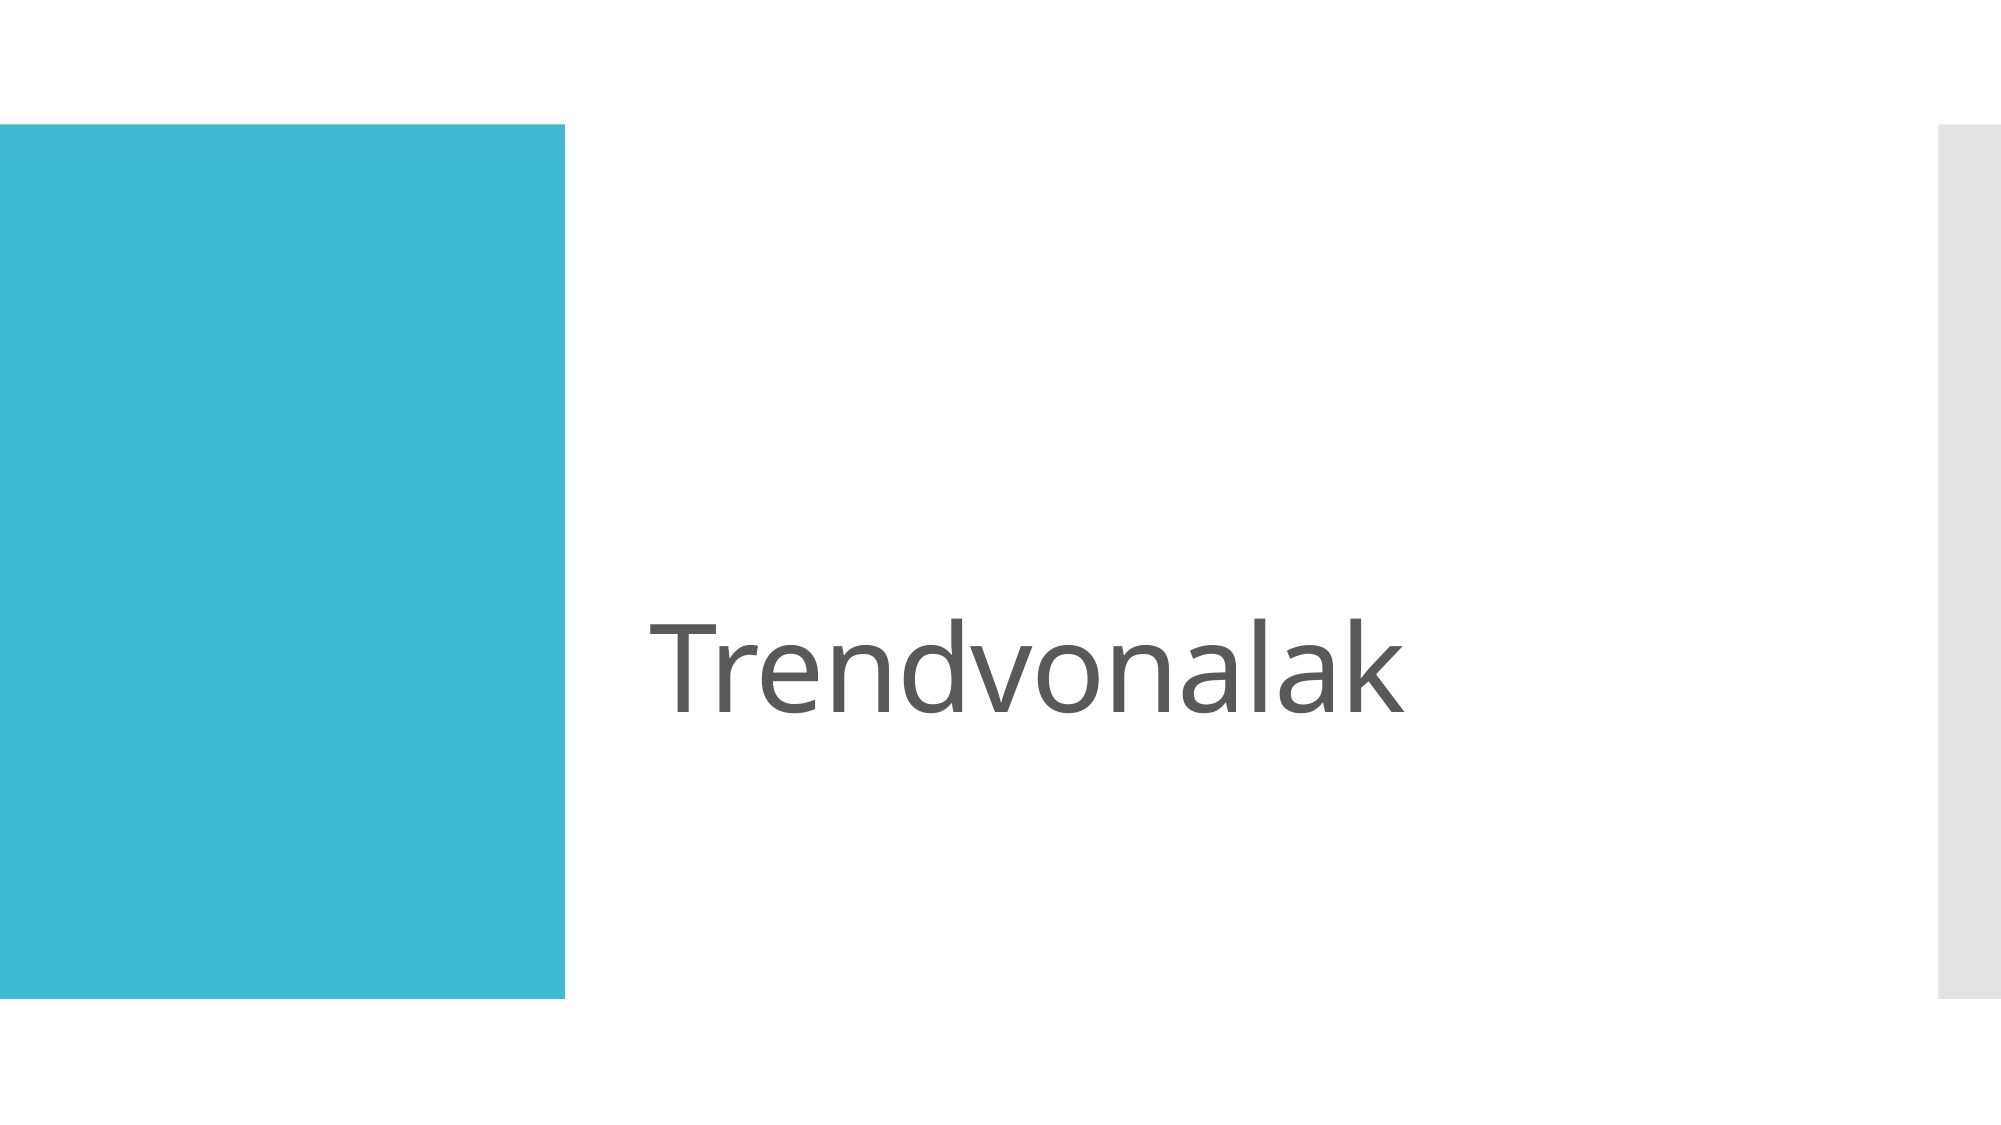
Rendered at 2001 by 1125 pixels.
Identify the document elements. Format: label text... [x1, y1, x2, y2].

title Trendvonalak [634, 213, 1835, 747]
